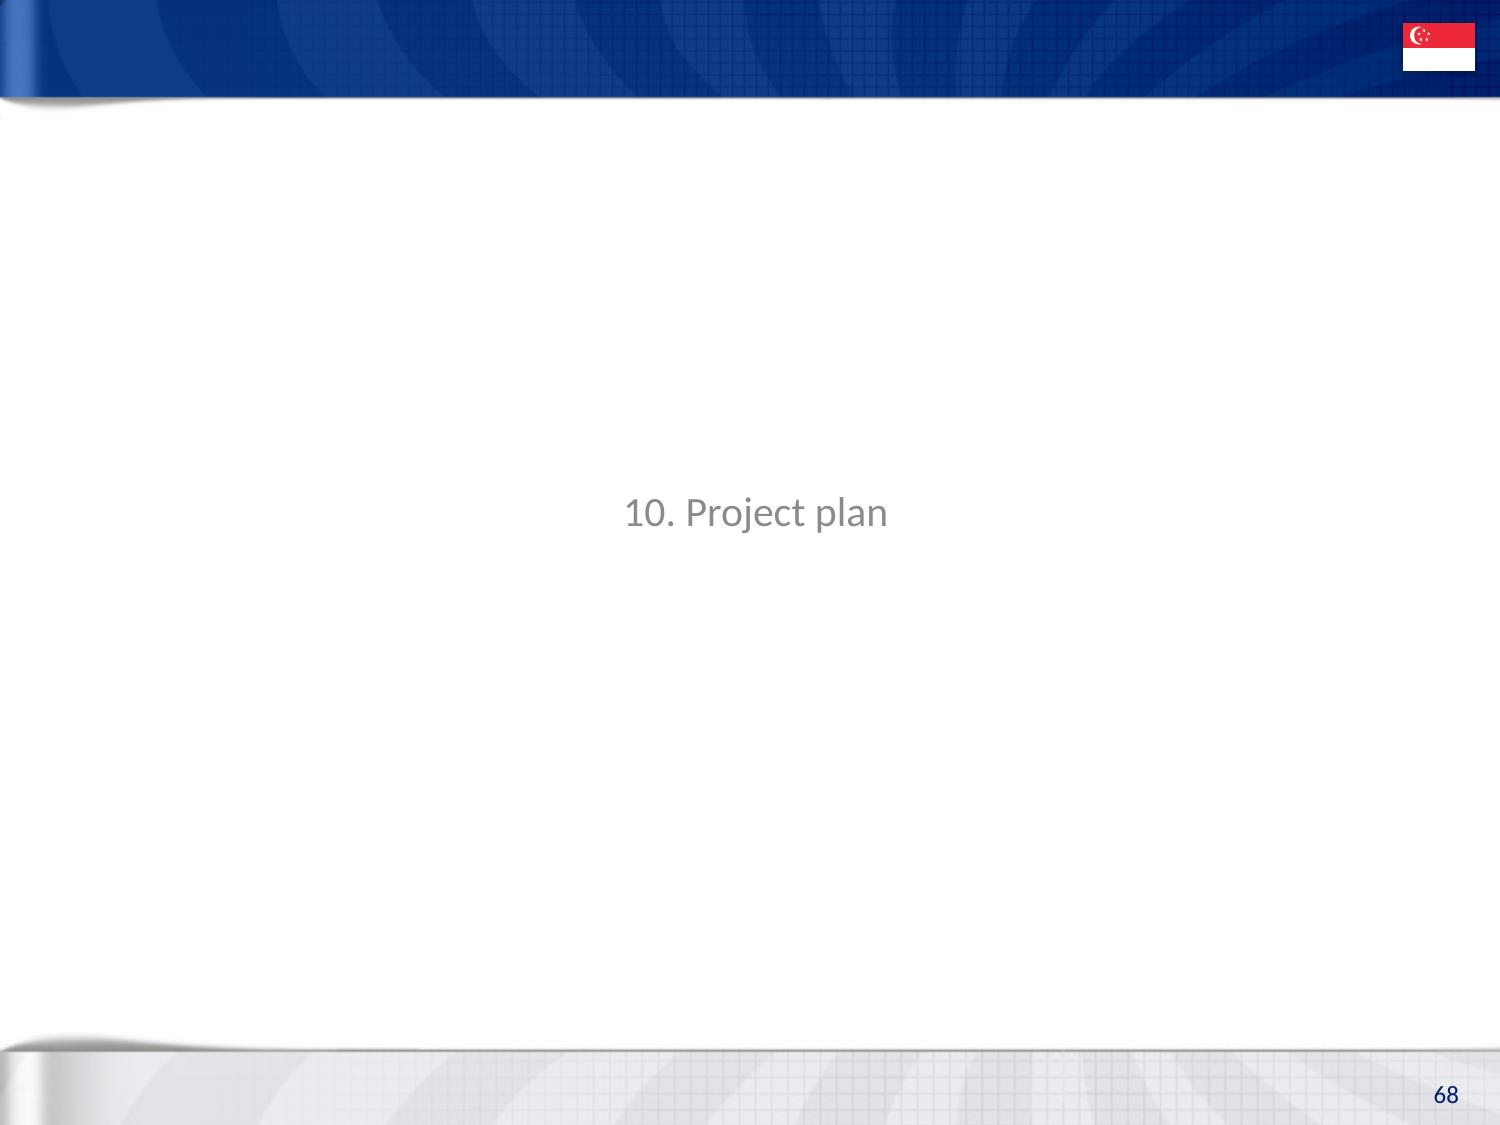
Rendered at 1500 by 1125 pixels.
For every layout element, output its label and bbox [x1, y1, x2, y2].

picture [0, 1032, 1500, 1125]
slide_number [1356, 1070, 1475, 1117]
picture [0, 0, 1500, 120]
list [118, 476, 1394, 723]
